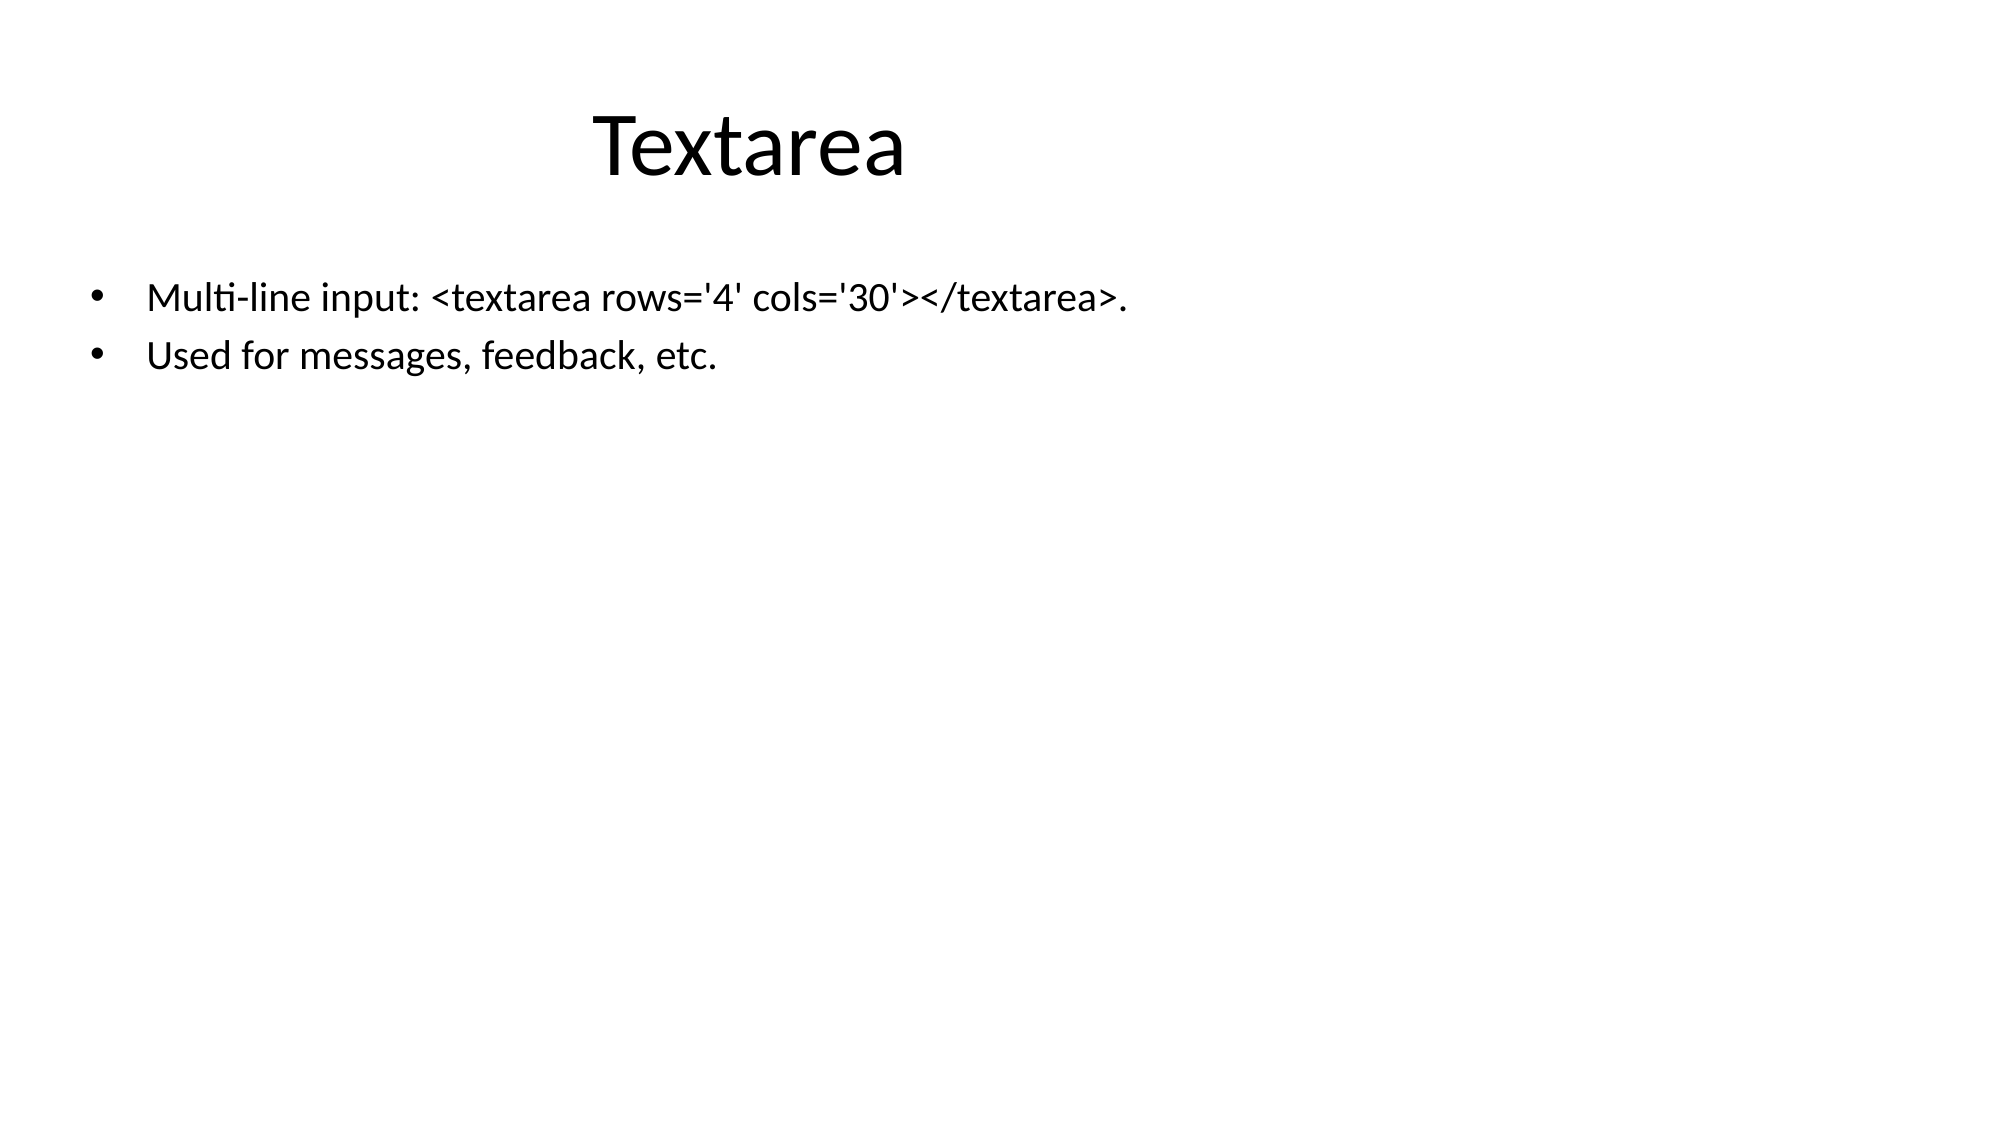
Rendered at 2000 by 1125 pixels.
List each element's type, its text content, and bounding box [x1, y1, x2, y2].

list Multi-line input: <textarea rows='4' cols='30'></textarea>. Used for messages, feedback, etc. [75, 262, 1425, 1005]
title Textarea [75, 45, 1425, 233]
